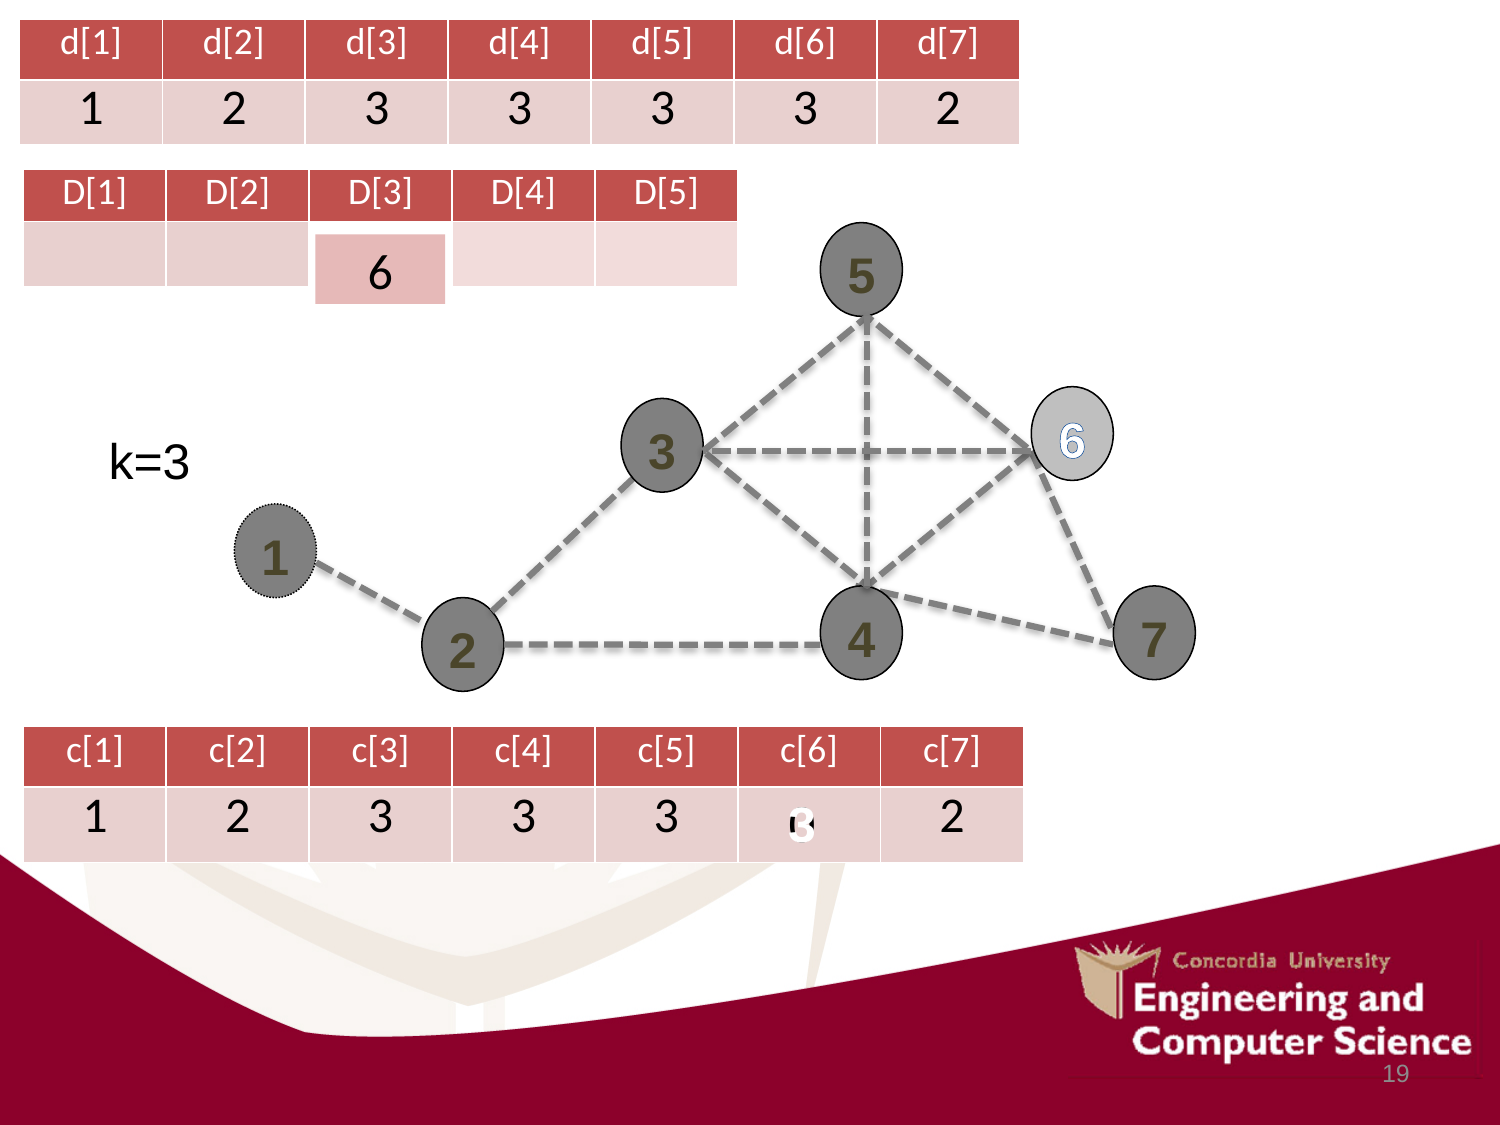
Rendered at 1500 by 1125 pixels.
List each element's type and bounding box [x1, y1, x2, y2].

text_box [316, 562, 423, 622]
text_box [855, 585, 1114, 645]
text_box [1031, 450, 1114, 634]
picture [0, 0, 1500, 1125]
text_box [495, 474, 630, 616]
